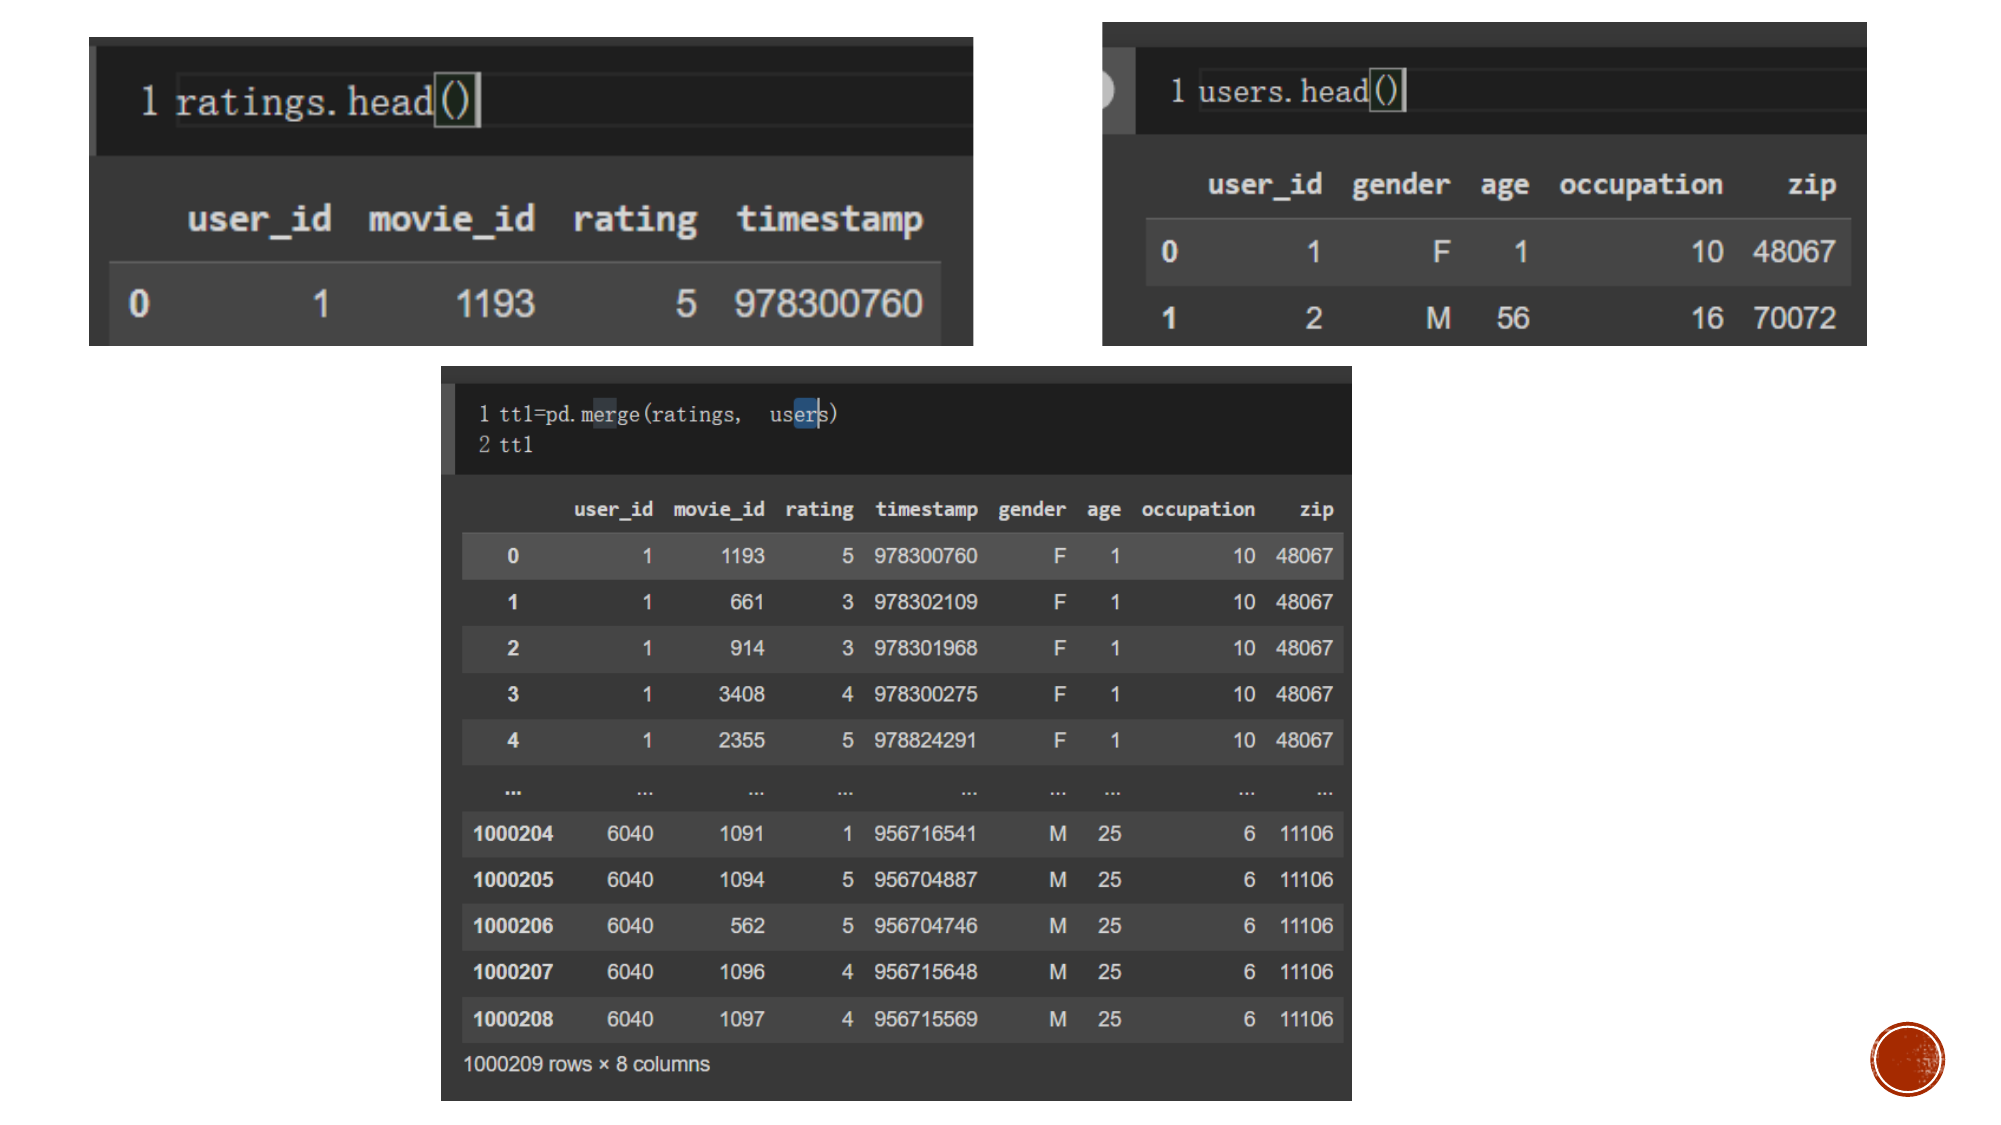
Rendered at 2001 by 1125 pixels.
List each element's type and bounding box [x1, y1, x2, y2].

picture [1102, 22, 1867, 346]
picture [89, 37, 974, 346]
list [443, 369, 1350, 1099]
